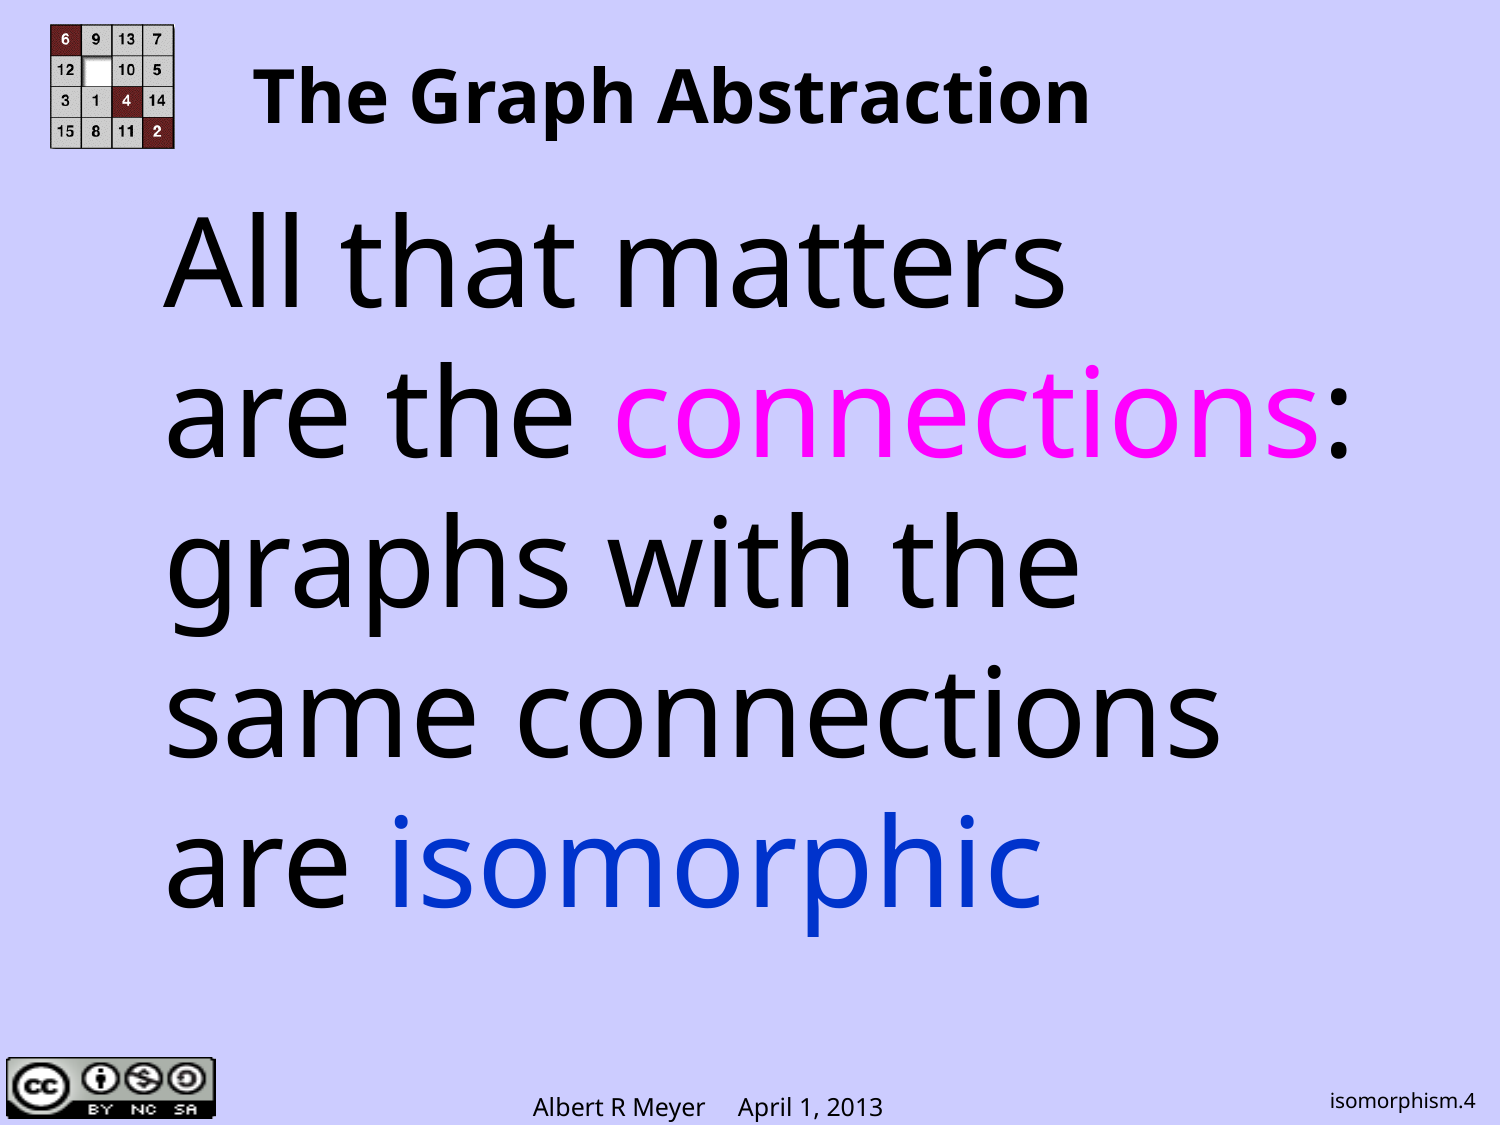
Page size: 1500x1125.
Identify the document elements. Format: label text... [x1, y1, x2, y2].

slide_number isomorphism.4 [1247, 1079, 1491, 1121]
title The Graph Abstraction [237, 0, 1476, 188]
picture [6, 1057, 216, 1119]
picture [50, 24, 175, 149]
text_box All that matters are the connections: graphs with the same connections are isomorphic [148, 175, 1371, 940]
